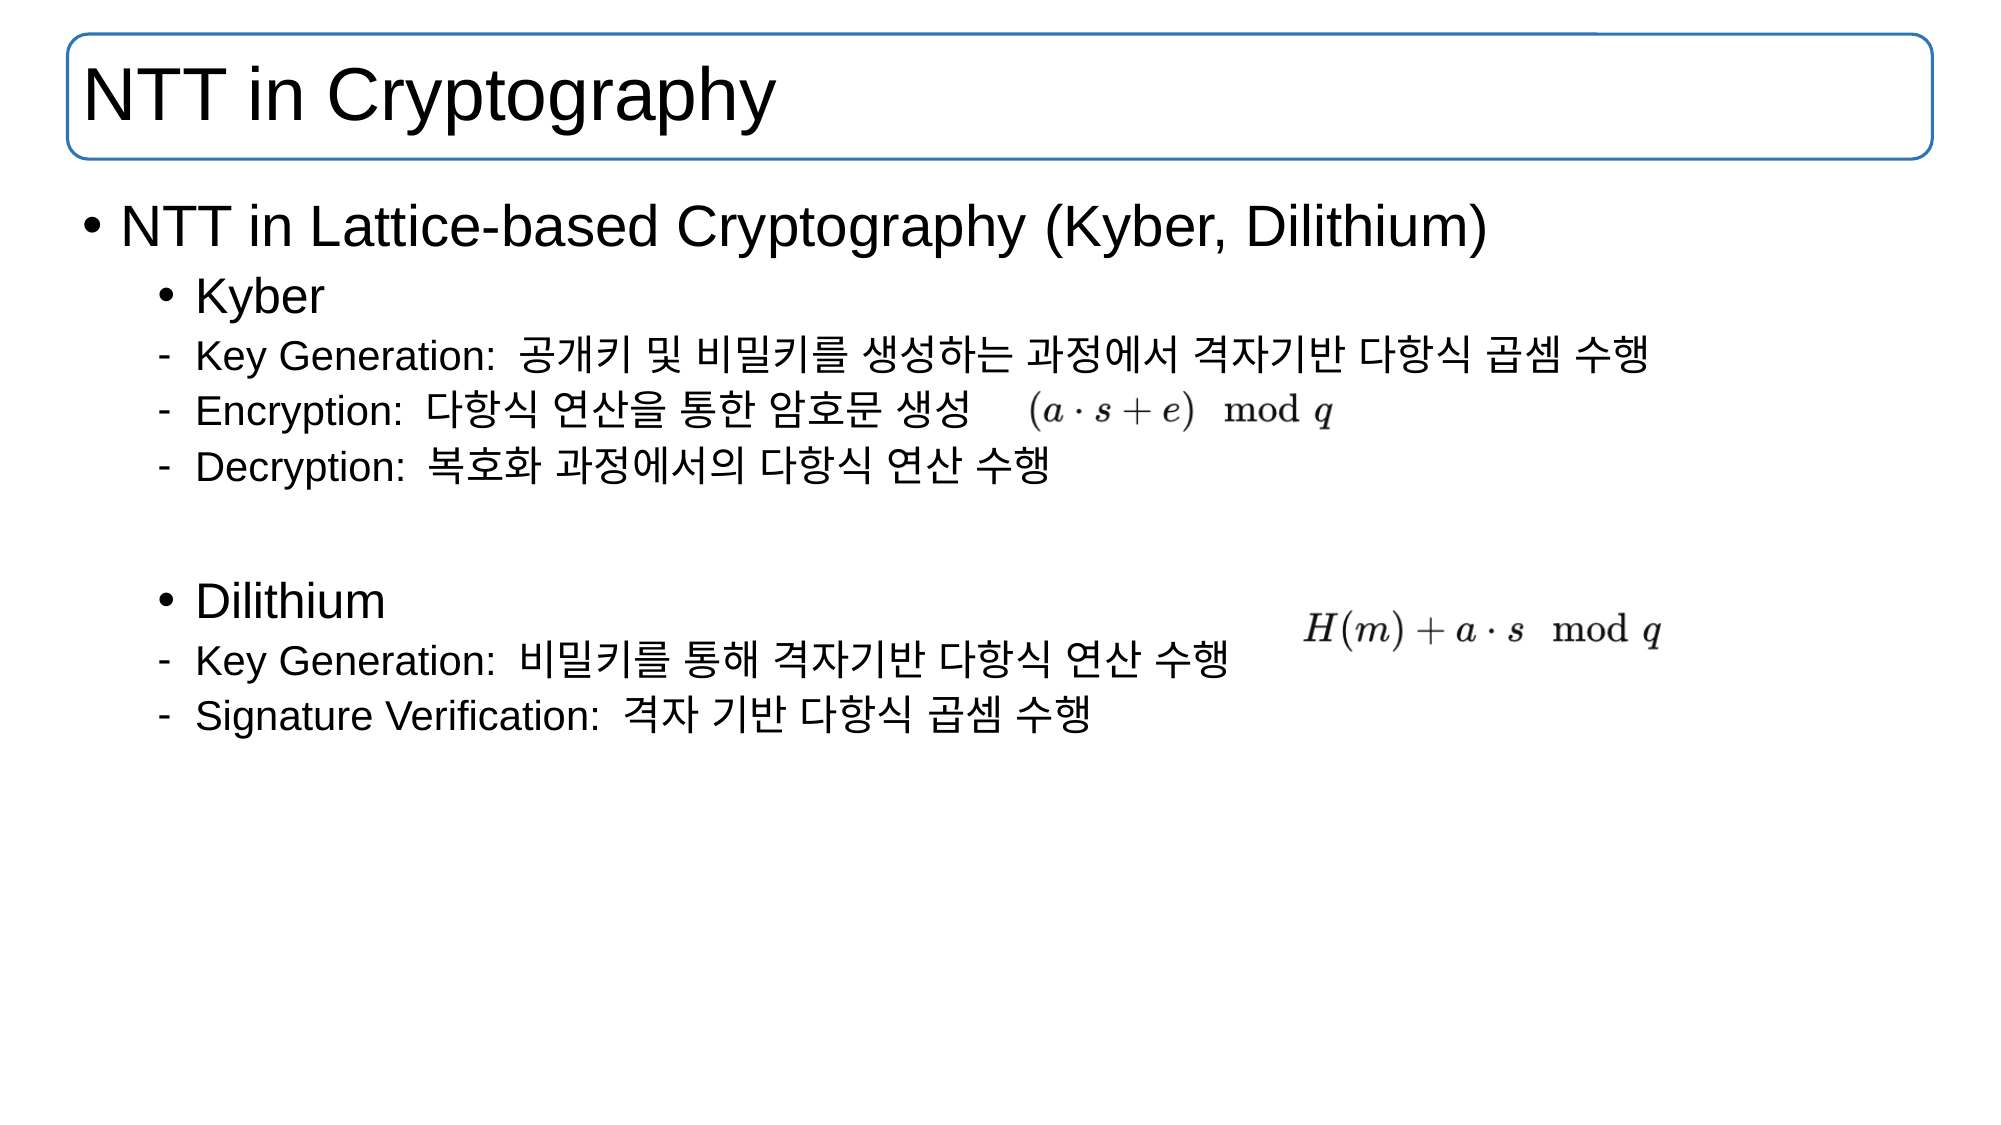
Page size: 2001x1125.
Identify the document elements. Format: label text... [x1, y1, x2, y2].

list NTT in Lattice-based Cryptography (Kyber, Dilithium) Kyber Key Generation: 공개키 및 비밀키를 생성하는 과정에서 격자기반 다항식 곱셈 수행 Encryption: 다항식 연산을 통한 암호문 생성 Decryption: 복호화 과정에서의 다항식 연산 수행 Dilithium Key Generation: 비밀키를 통해 격자기반 다항식 연산 수행 Signature Verification: 격자 기반 다항식 곱셈 수행 [67, 189, 1933, 1109]
picture [1025, 386, 1341, 437]
picture [1300, 601, 1664, 654]
title NTT in Cryptography [67, 34, 1933, 160]
